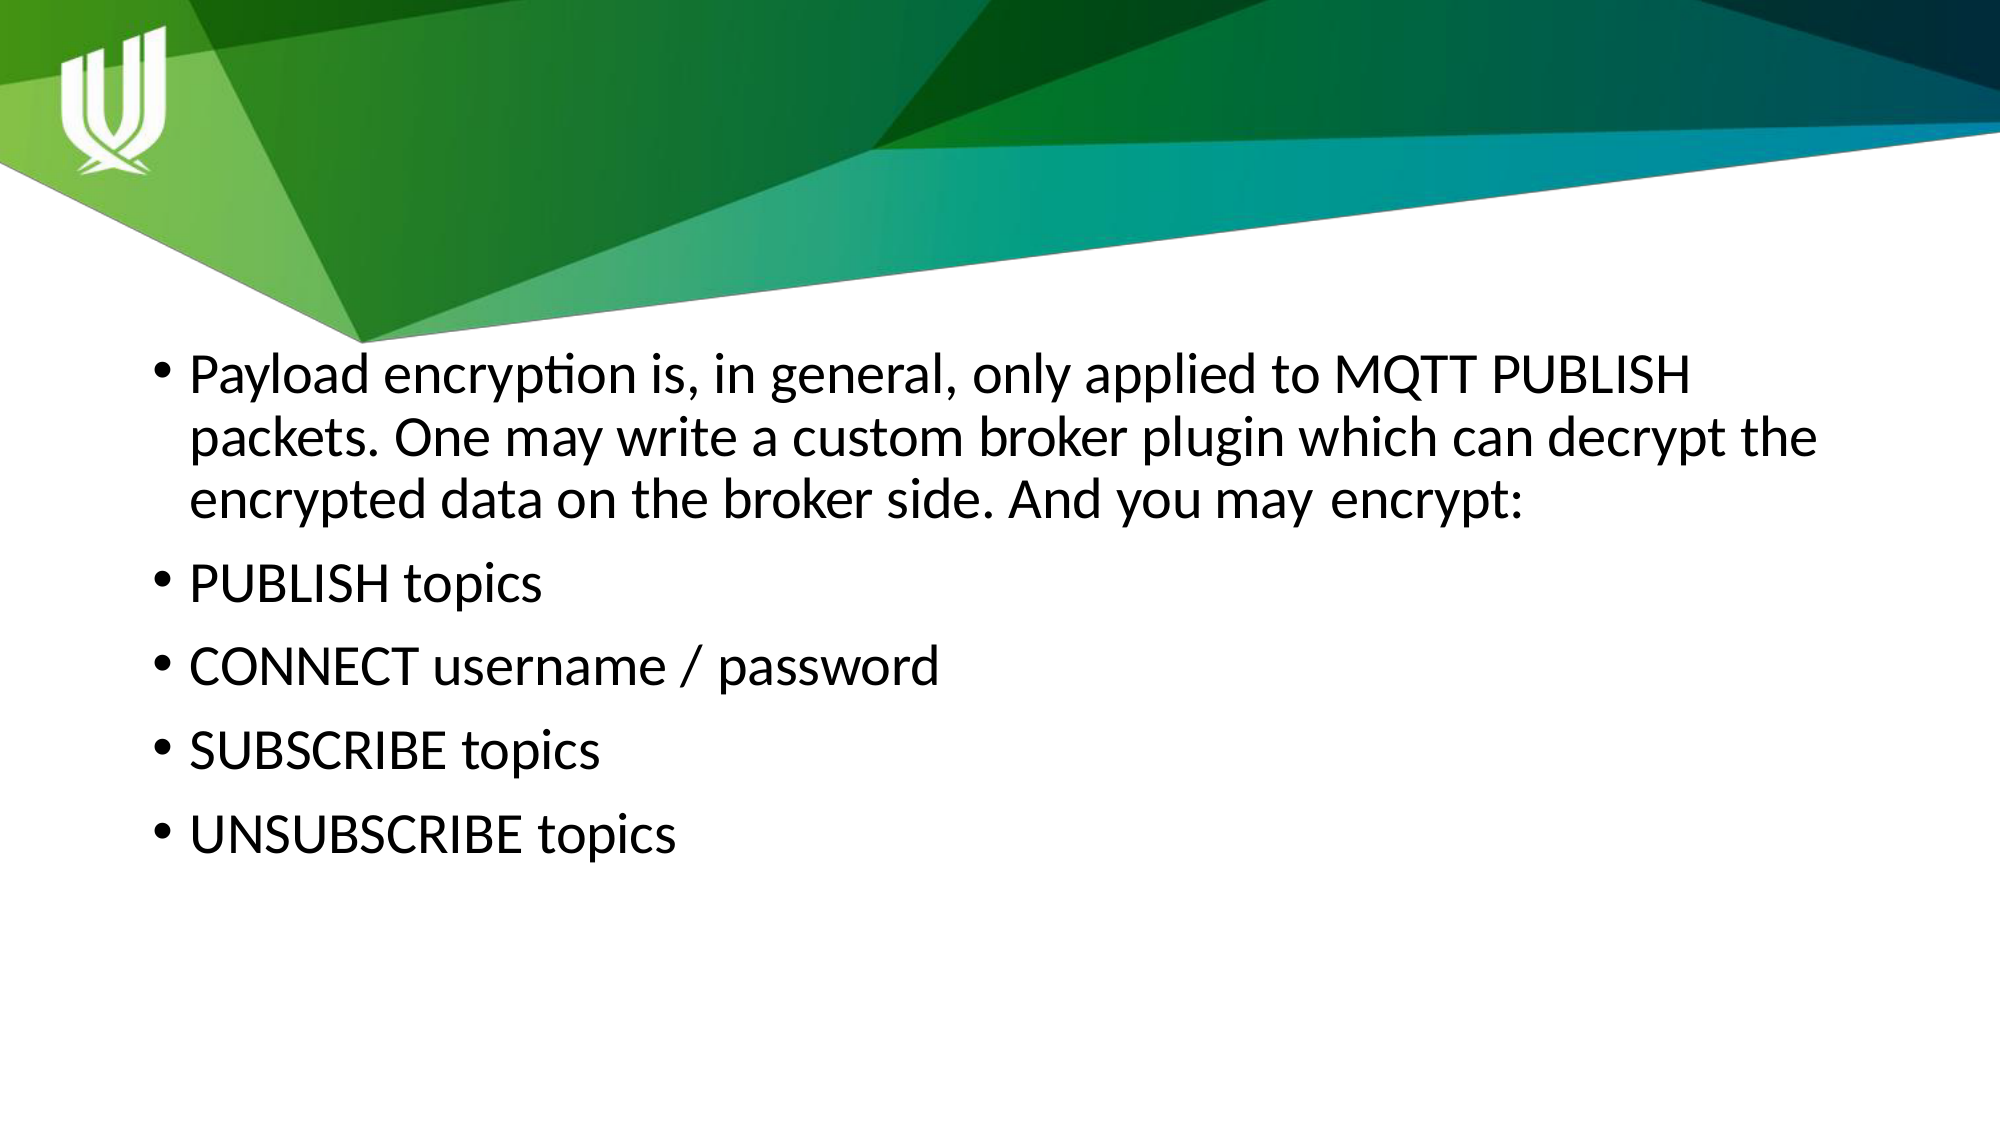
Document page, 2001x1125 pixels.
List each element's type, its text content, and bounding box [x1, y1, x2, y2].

text_box Payload encryption is, in general, only applied to MQTT PUBLISH packets. One may write a custom broker plugin which can decrypt the encrypted data on the broker side. And you may encrypt: PUBLISH topics CONNECT username / password SUBSCRIBE topics UNSUBSCRIBE topics [150, 331, 1840, 866]
picture [0, 0, 2000, 364]
picture [1990, 91, 2000, 96]
